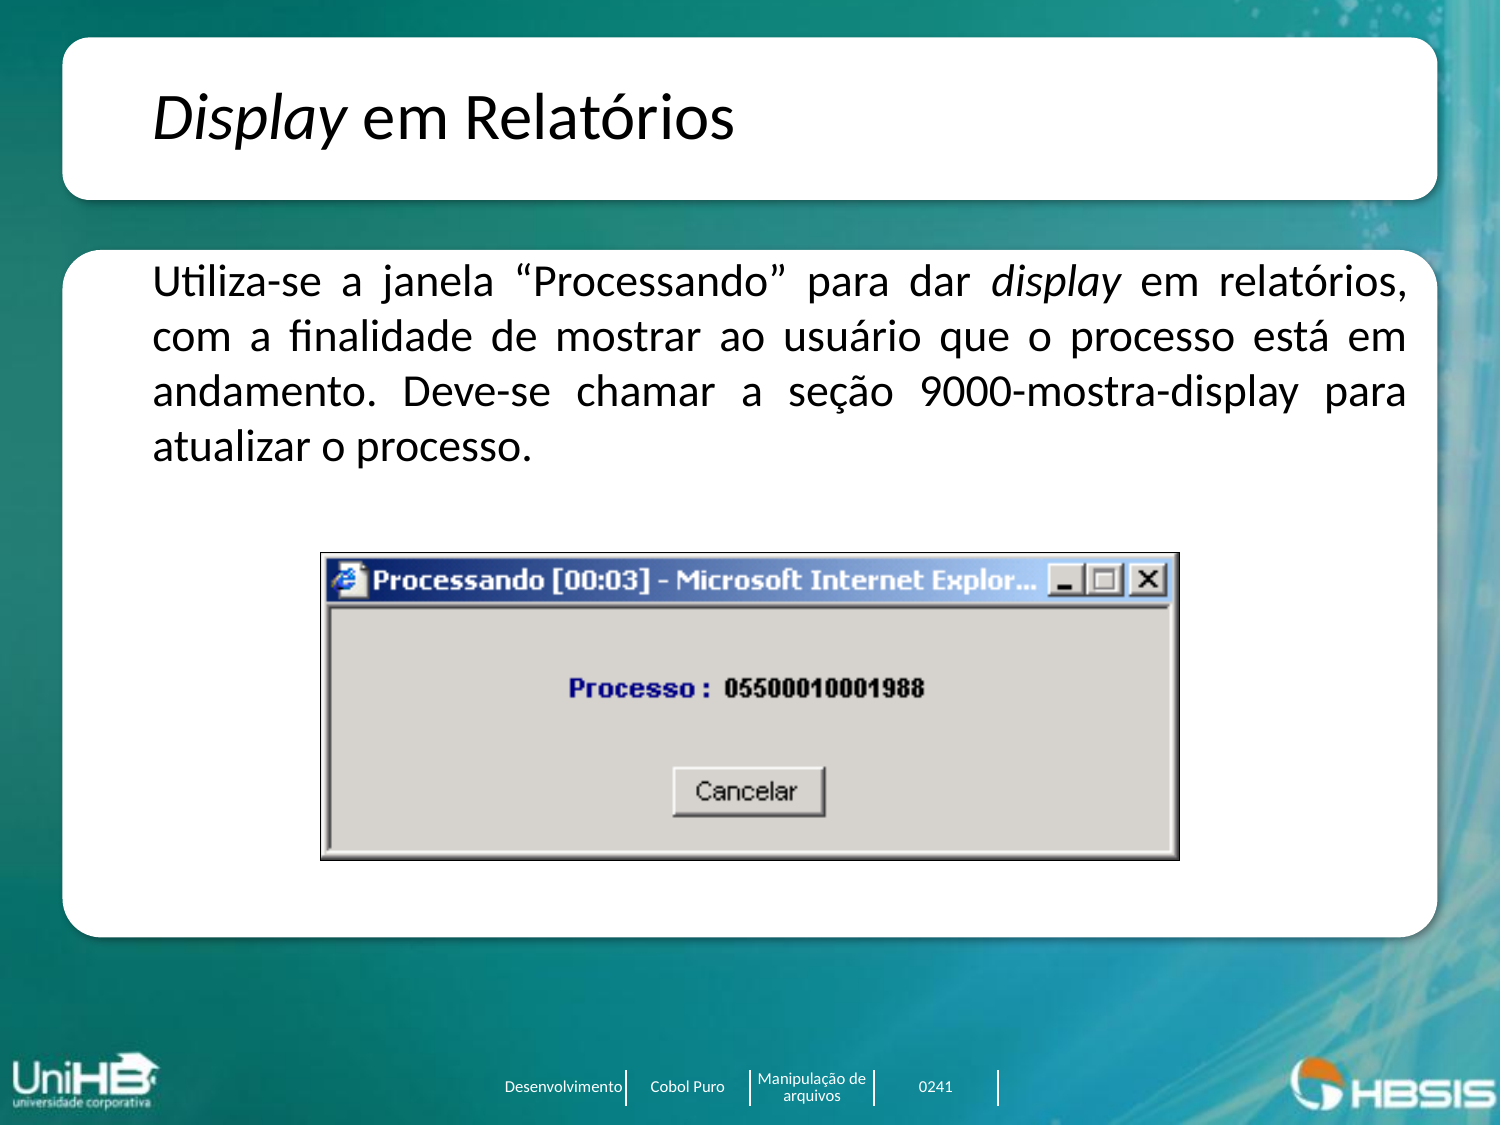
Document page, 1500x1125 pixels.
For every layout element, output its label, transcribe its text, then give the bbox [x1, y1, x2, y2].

list Display em Relatórios [137, 37, 1463, 188]
list Utiliza-se a janela “Processando” para dar display em relatórios, com a finalidade de mostrar ao usuário que o processo está em andamento. Deve-se chamar a seção 9000-mostra-display para atualizar o processo. [137, 243, 1424, 981]
picture [0, 0, 1500, 1125]
